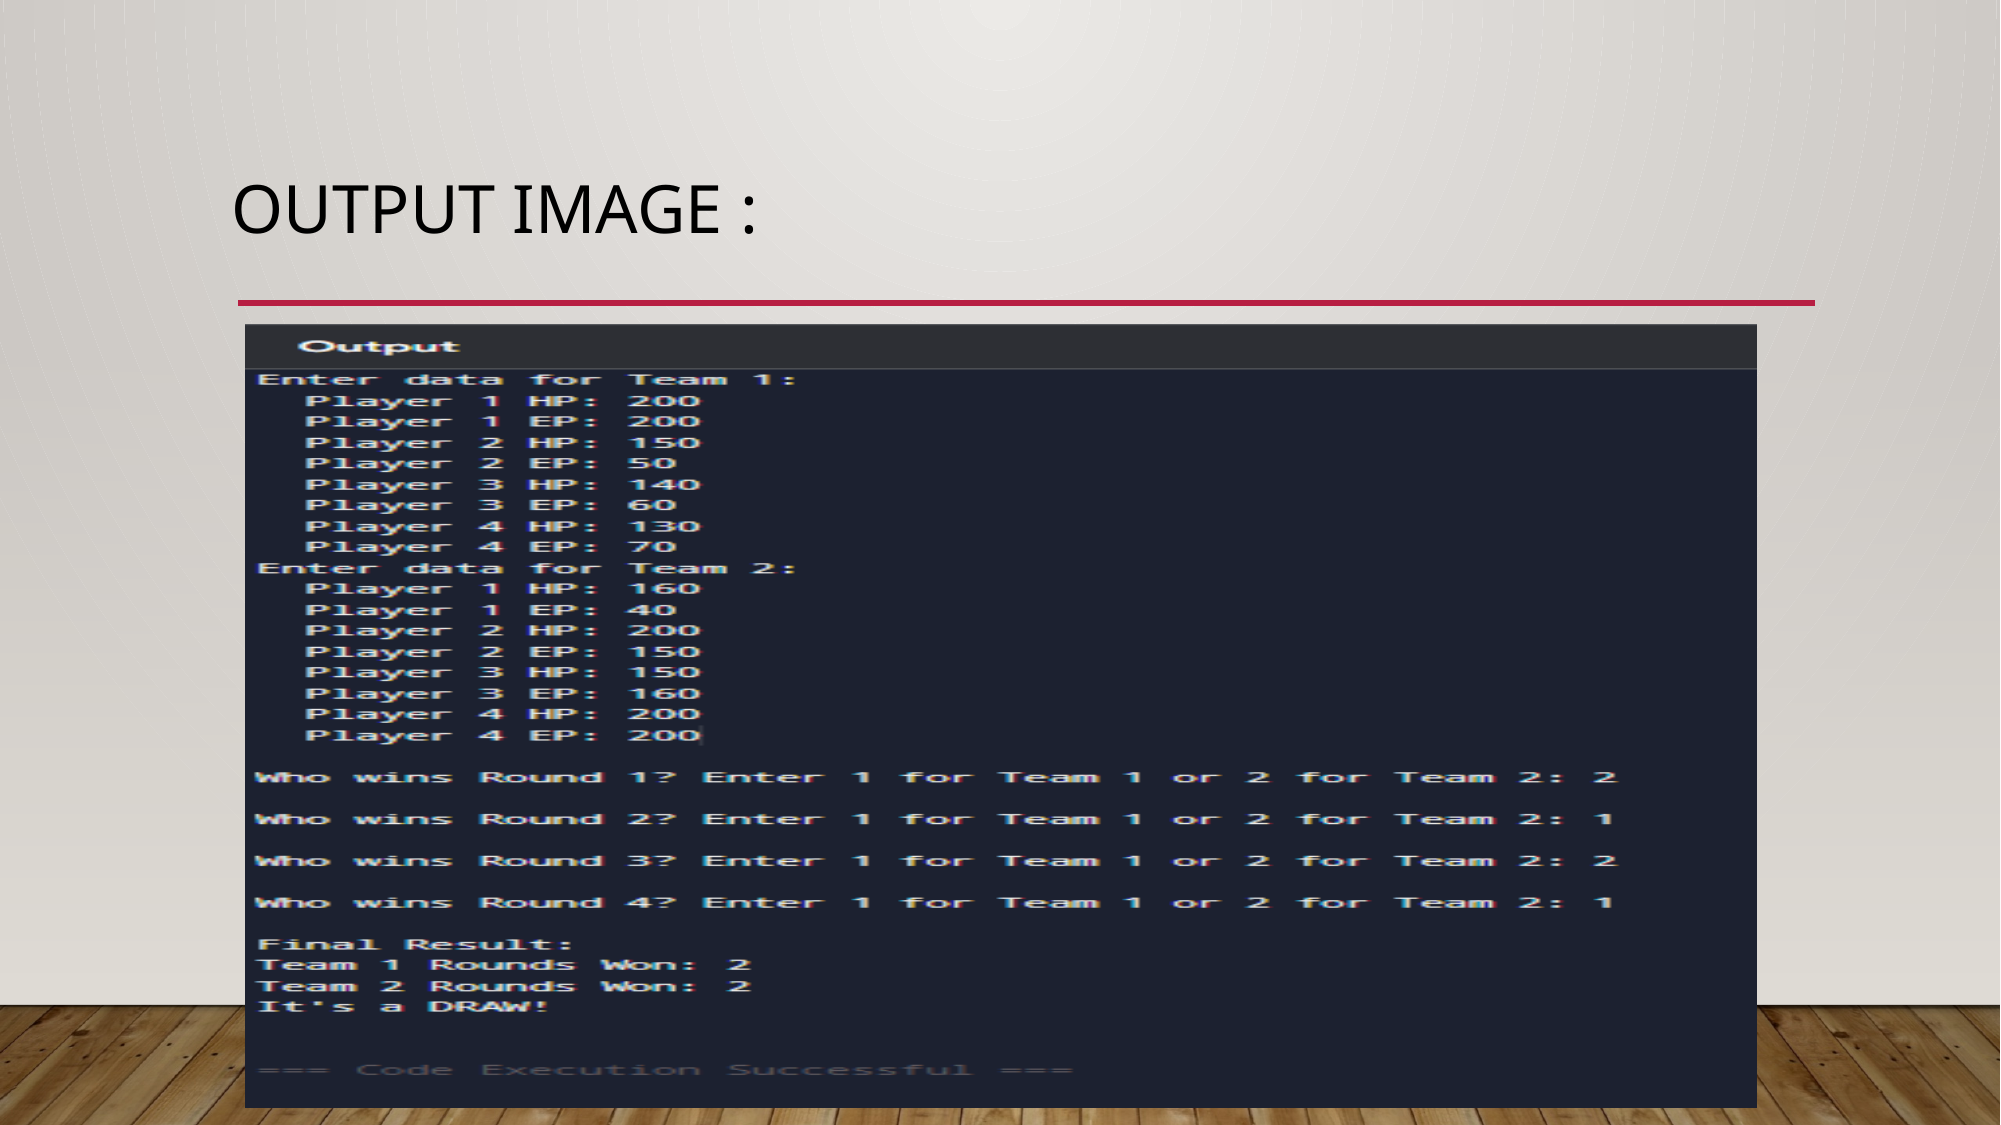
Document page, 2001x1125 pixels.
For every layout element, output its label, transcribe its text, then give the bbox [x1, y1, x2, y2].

title Output Image : [216, 168, 1861, 407]
picture [0, 324, 2000, 1125]
